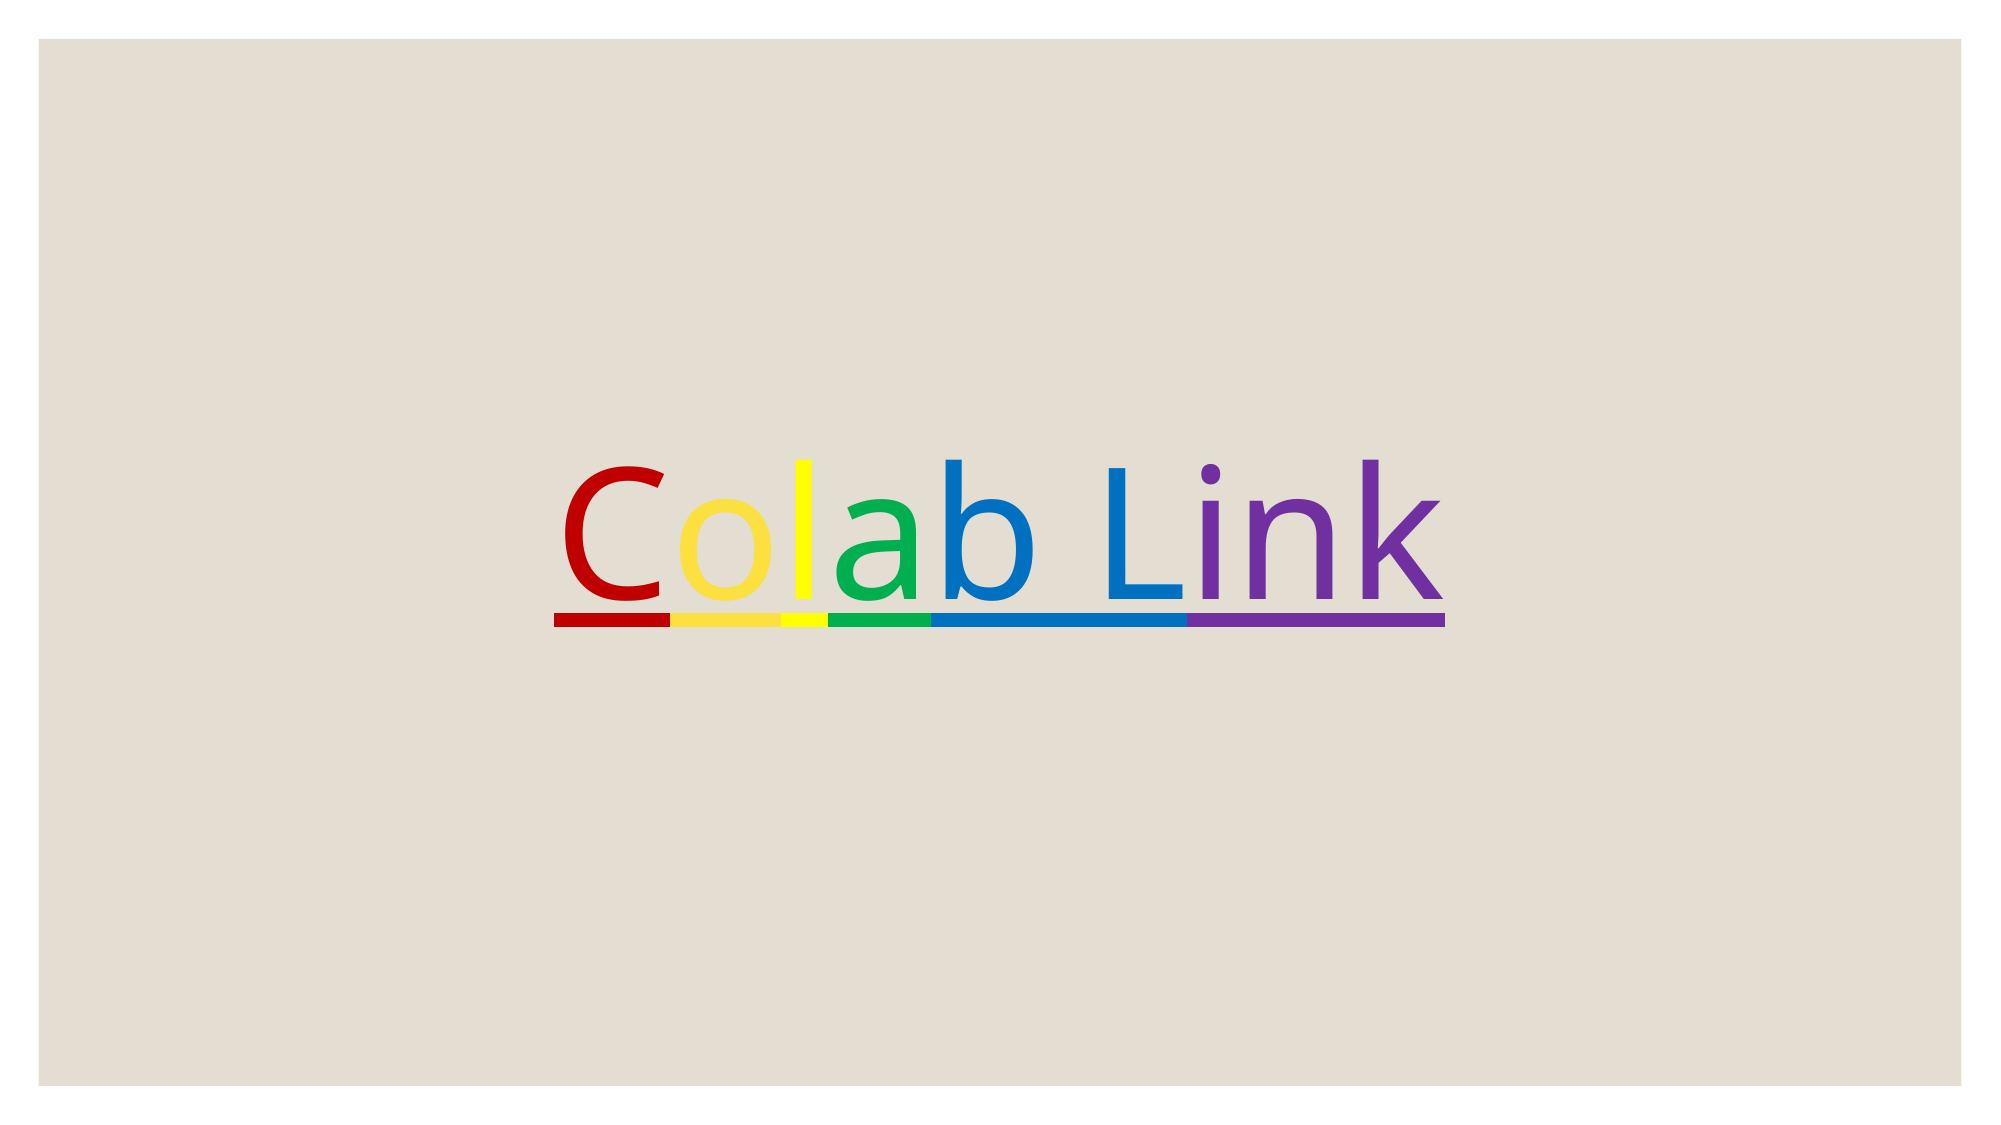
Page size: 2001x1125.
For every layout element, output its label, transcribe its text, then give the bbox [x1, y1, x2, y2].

text_box Colab Link [47, 408, 1953, 674]
